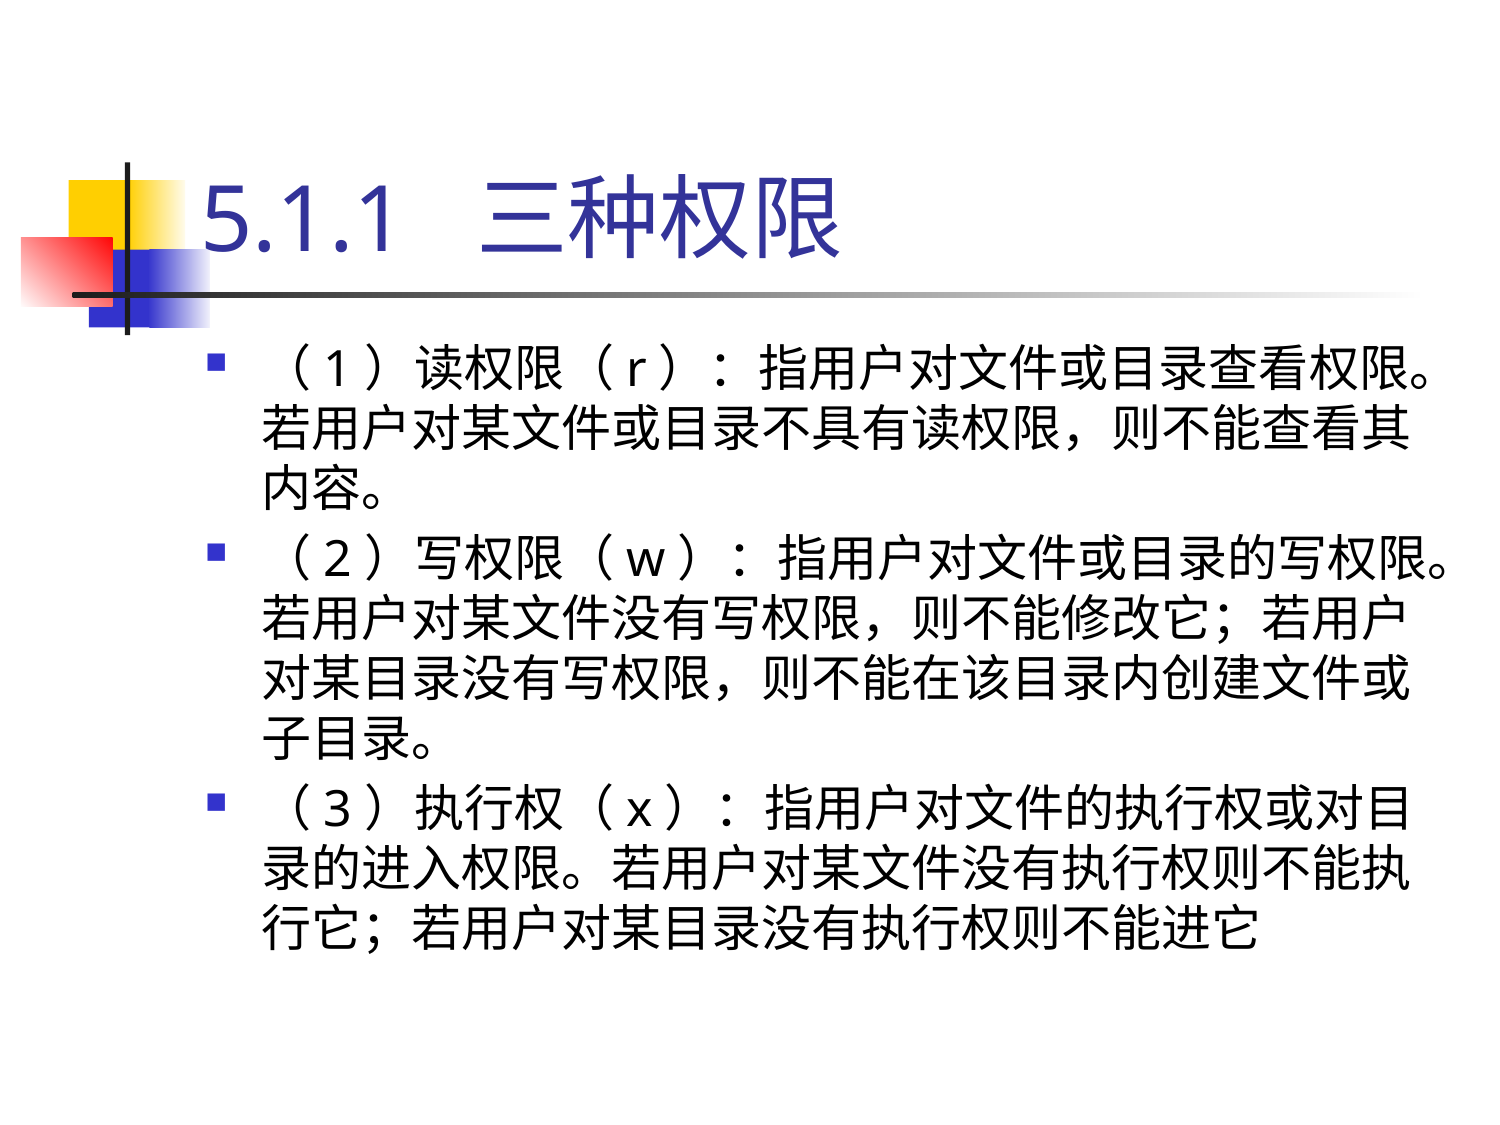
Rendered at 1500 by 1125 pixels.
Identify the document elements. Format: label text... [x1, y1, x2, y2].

title 5.1.1 三种权限 [188, 34, 1468, 276]
list （1）读权限（r）：指用户对文件或目录查看权限。若用户对某文件或目录不具有读权限，则不能查看其内容。 （2）写权限（w）：指用户对文件或目录的写权限。若用户对某文件没有写权限，则不能修改它；若用户对某目录没有写权限，则不能在该目录内创建文件或子目录。 （3）执行权（x）：指用户对文件的执行权或对目录的进入权限。若用户对某文件没有执行权则不能执行它；若用户对某目录没有执行权则不能进它 [193, 330, 1470, 1007]
